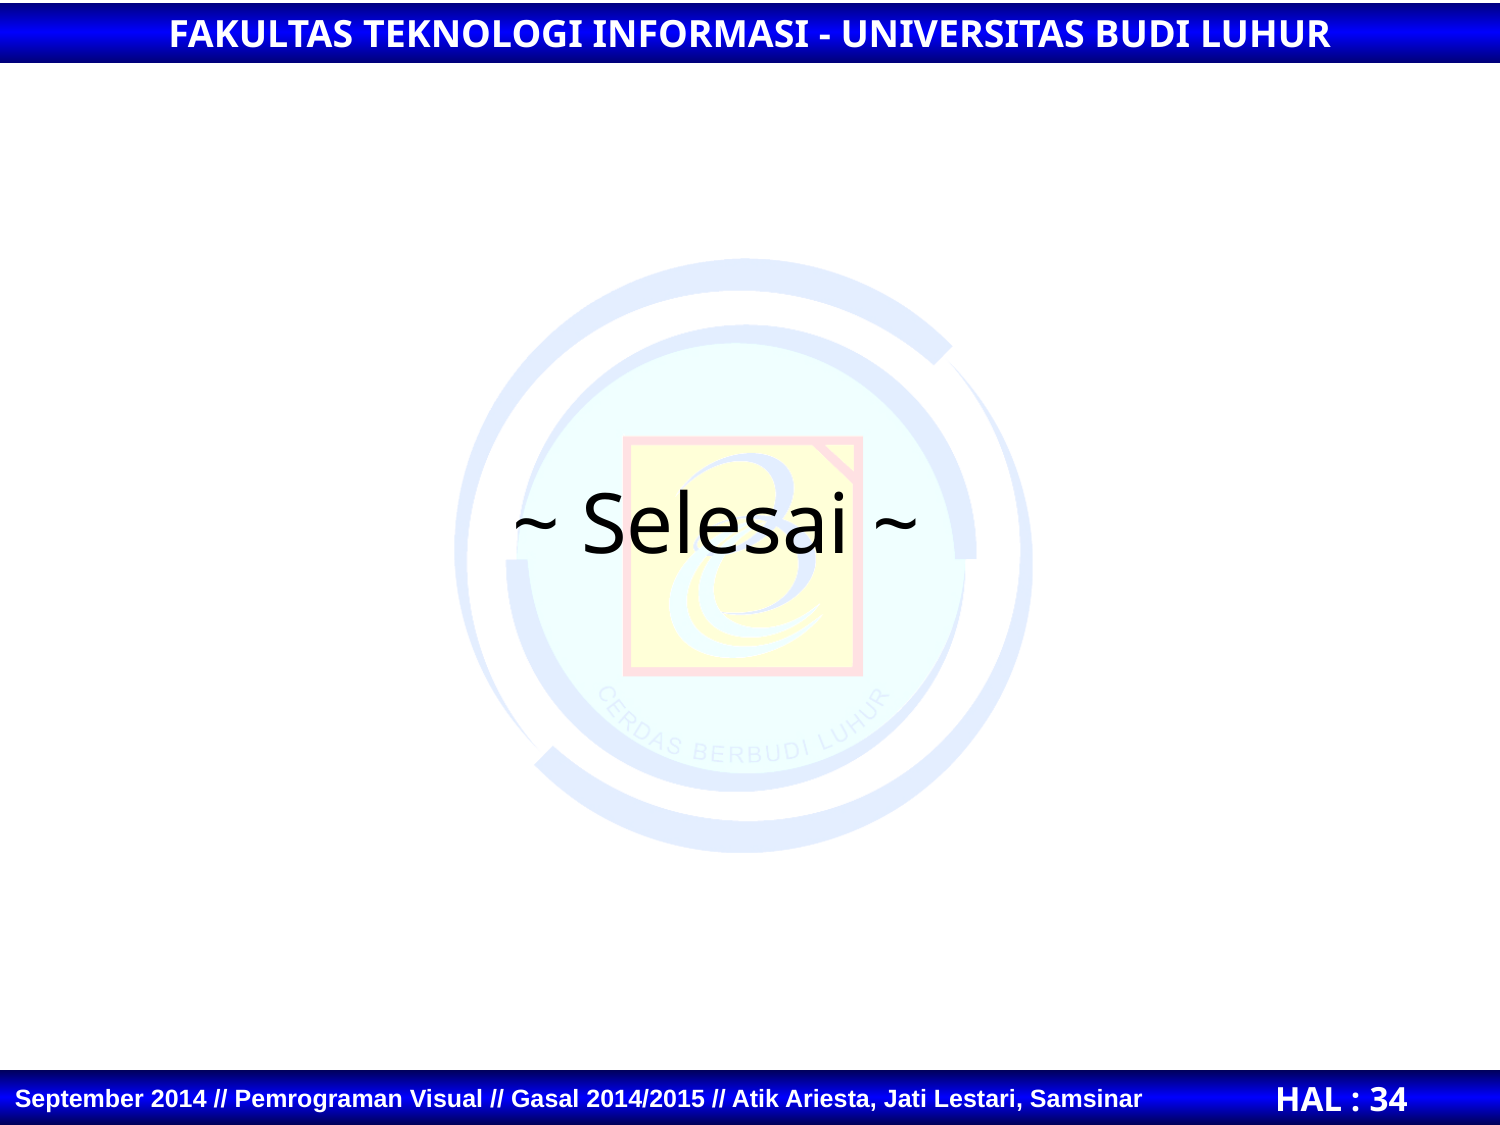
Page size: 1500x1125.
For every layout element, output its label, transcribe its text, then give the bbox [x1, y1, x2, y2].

title ~ Selesai ~ [41, 444, 1392, 597]
